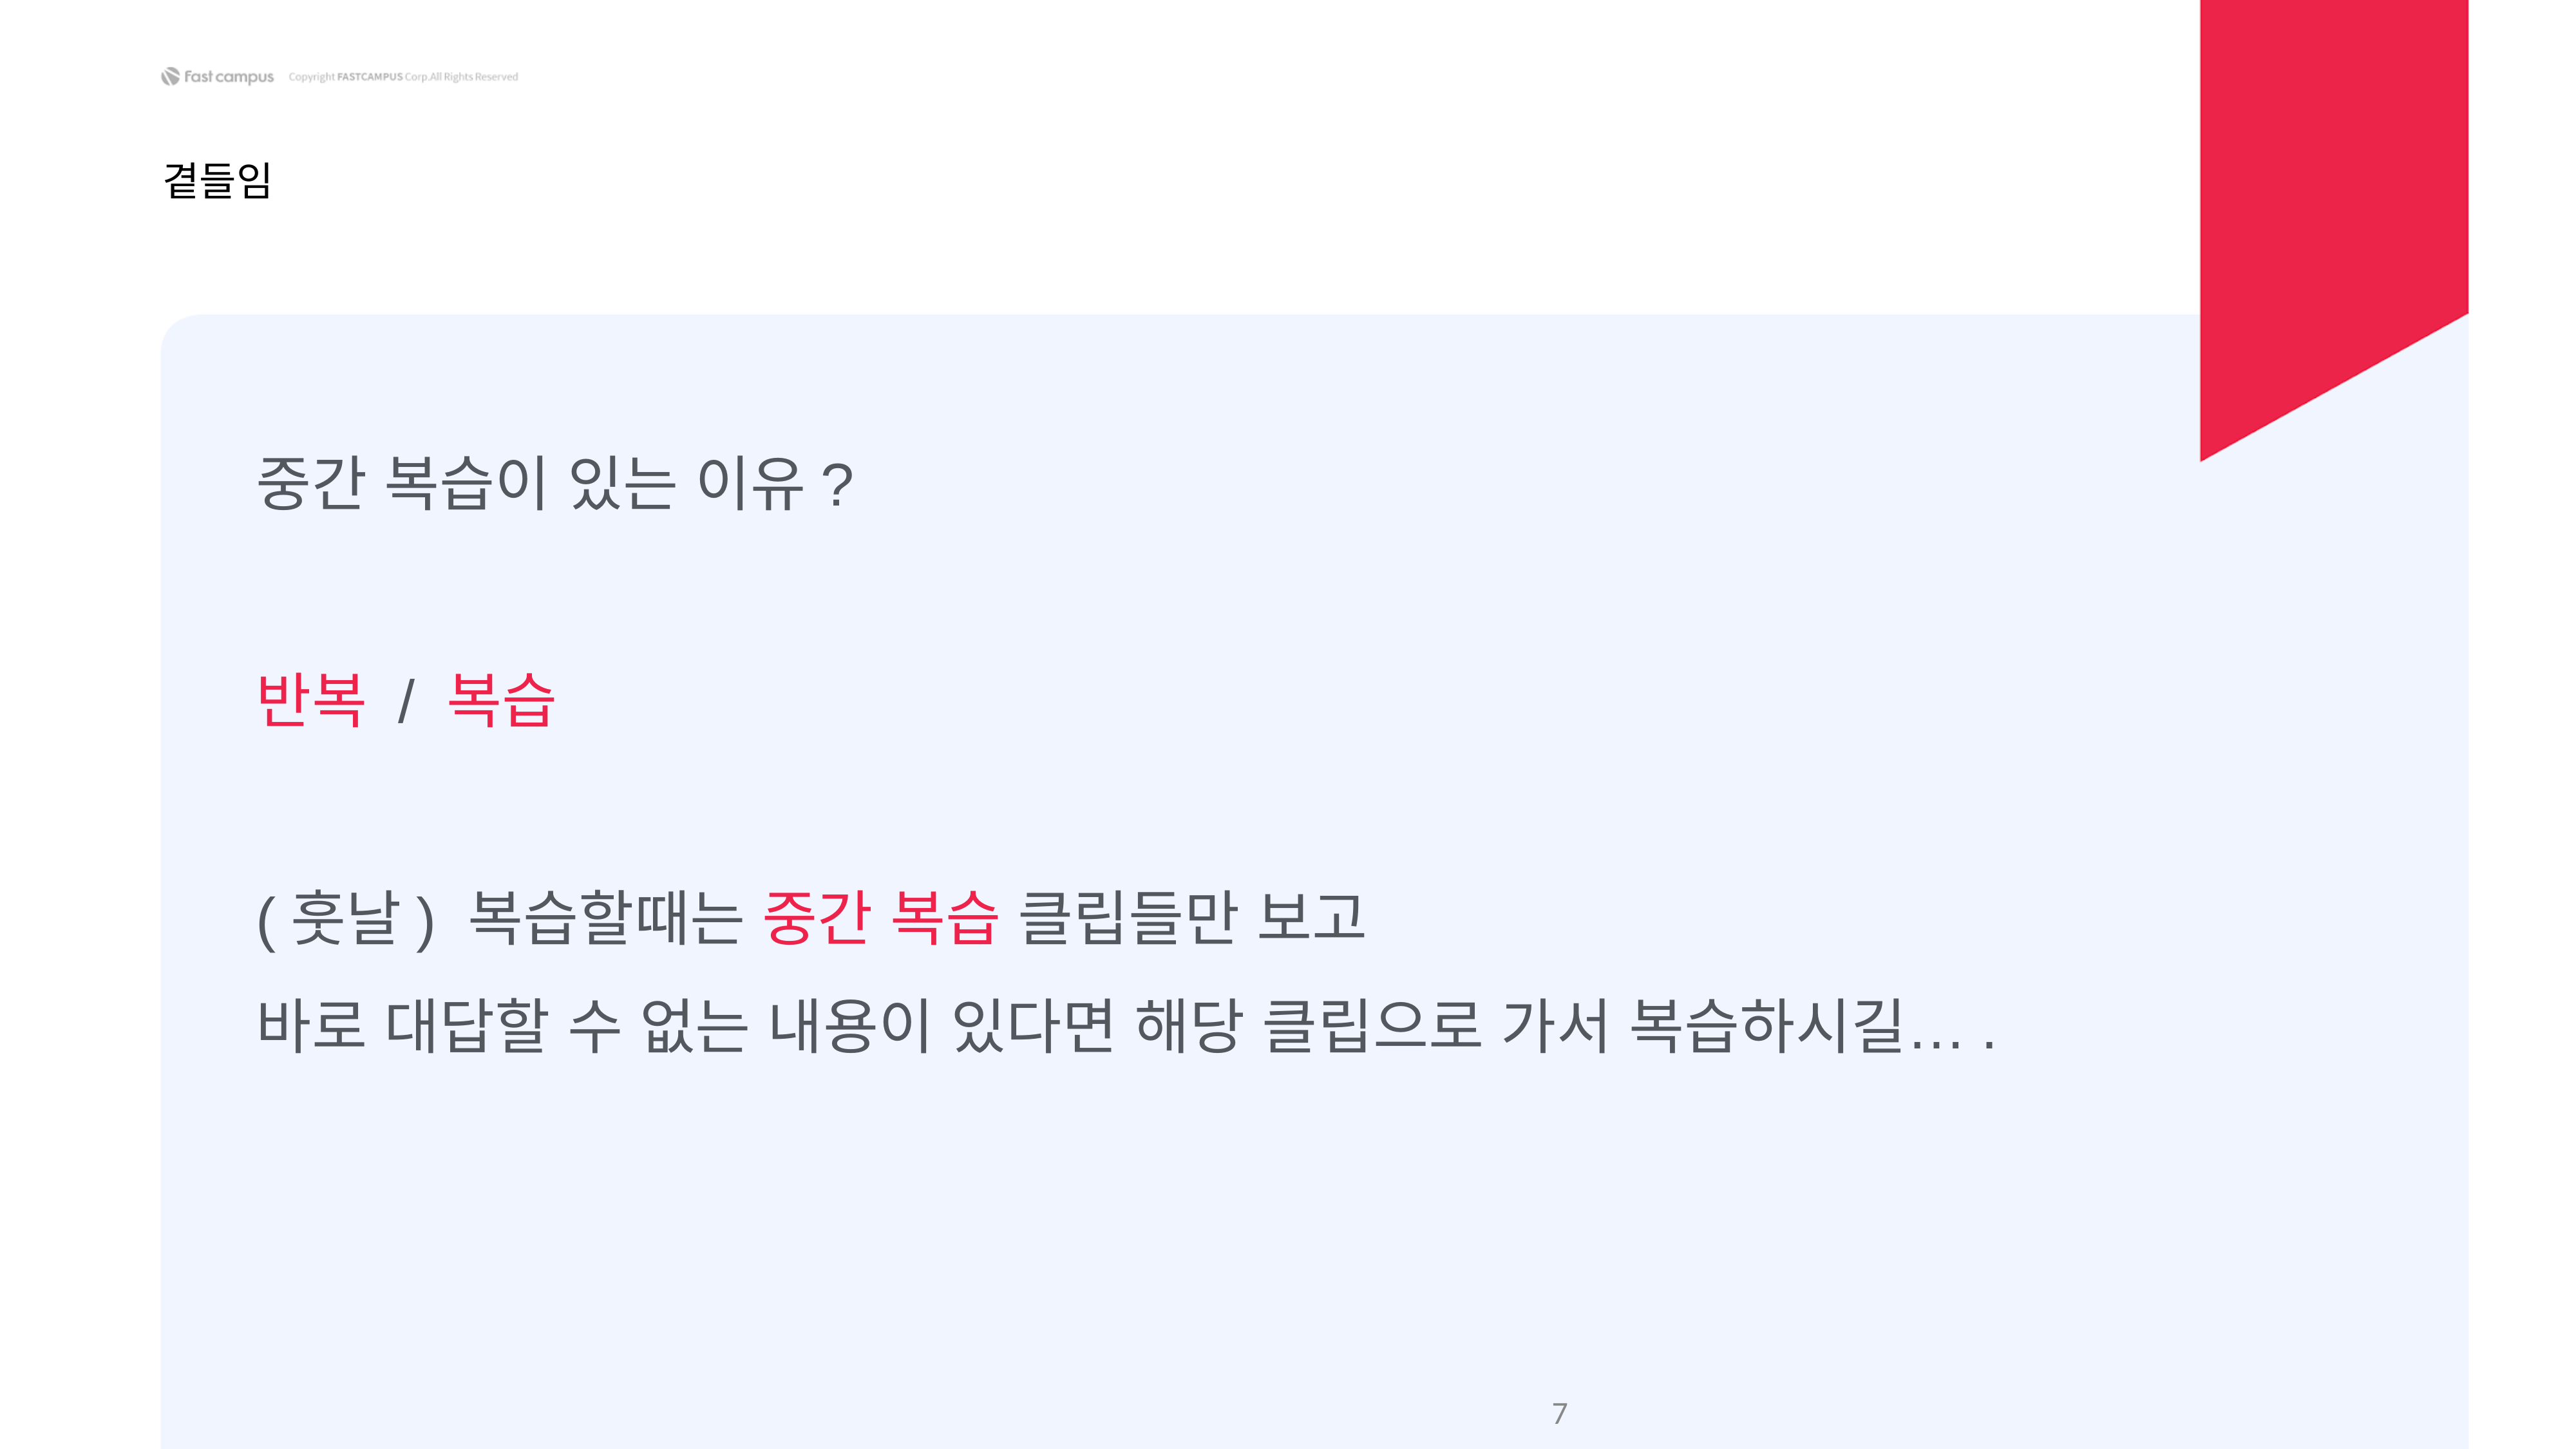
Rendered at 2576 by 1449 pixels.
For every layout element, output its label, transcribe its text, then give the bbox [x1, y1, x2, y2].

slide_number ‹#› [998, 1372, 1578, 1449]
picture [0, 0, 2576, 1449]
text_box 곁들임 [160, 154, 631, 269]
text_box 중간 복습이 있는 이유? 반복 / 복습 (훗날) 복습할때는 중간 복습 클립들만 보고 바로 대답할 수 없는 내용이 있다면 해당 클립으로 가서 복습하시길…. [254, 408, 2148, 1277]
